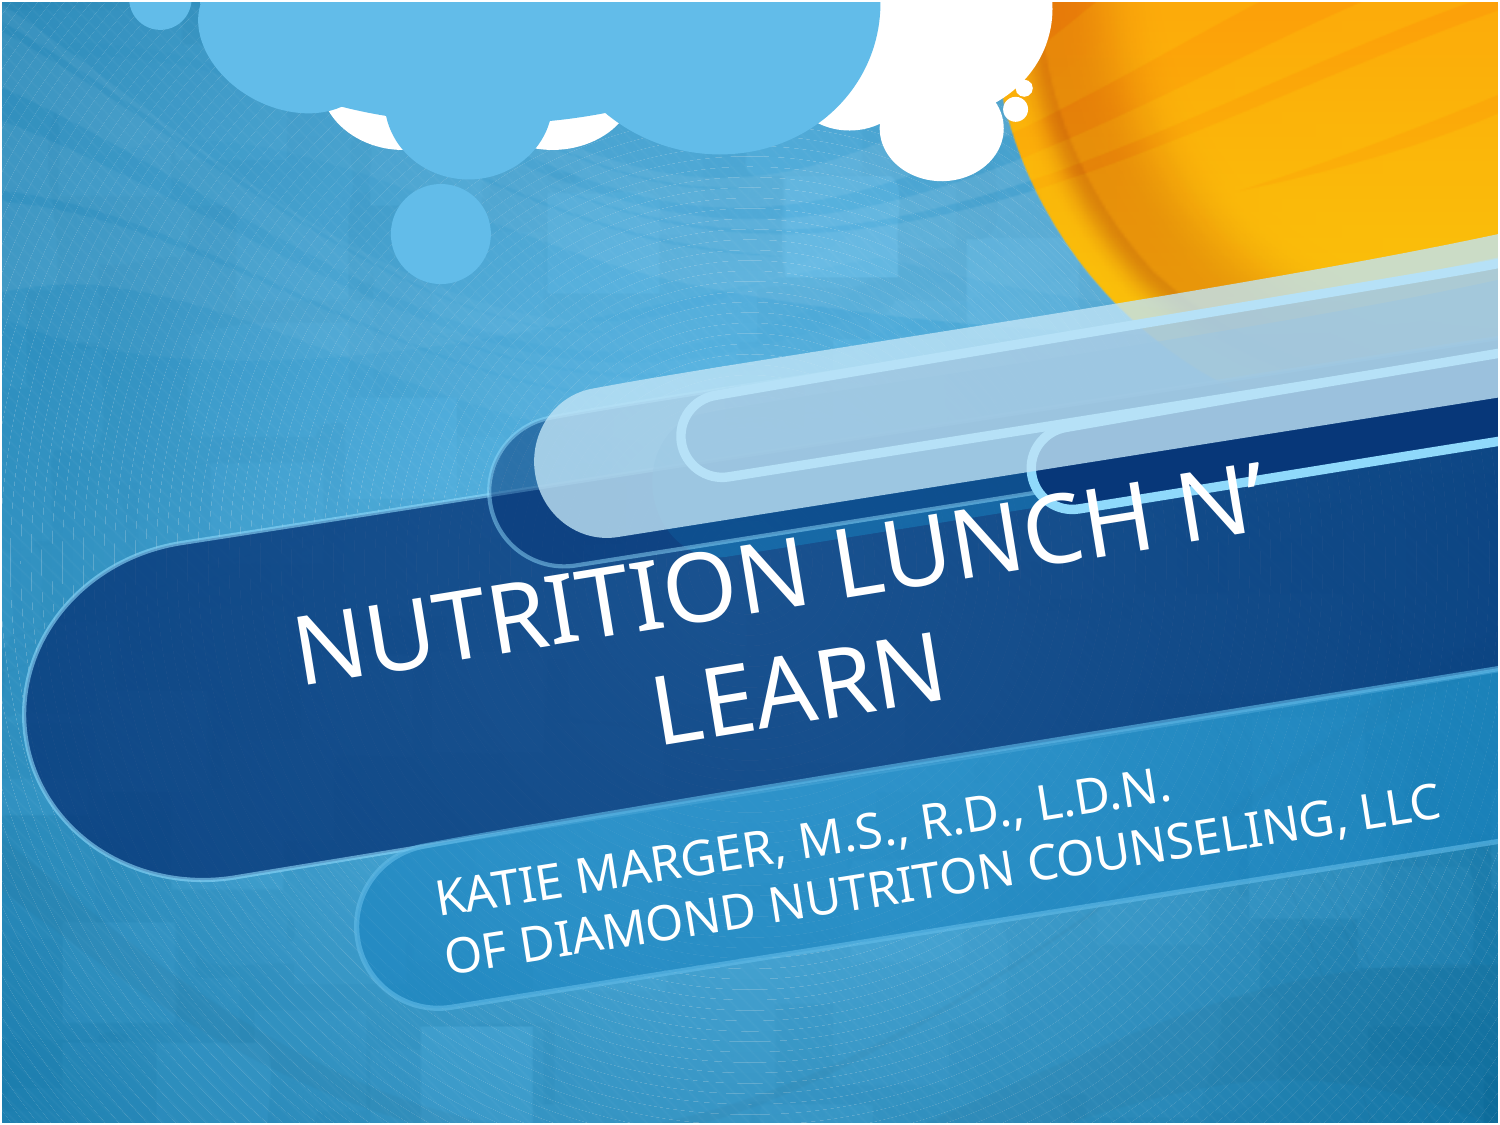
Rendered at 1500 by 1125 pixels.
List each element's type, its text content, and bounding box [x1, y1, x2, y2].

subtitle KATIE MARGER, M.S., R.D., L.D.N. OF DIAMOND NUTRITON COUNSELING, LLC [413, 690, 1474, 1003]
picture [2, 2, 1498, 1123]
picture [360, 673, 1498, 1005]
title NUTRITION LUNCH N’ LEARN [154, 387, 1420, 849]
